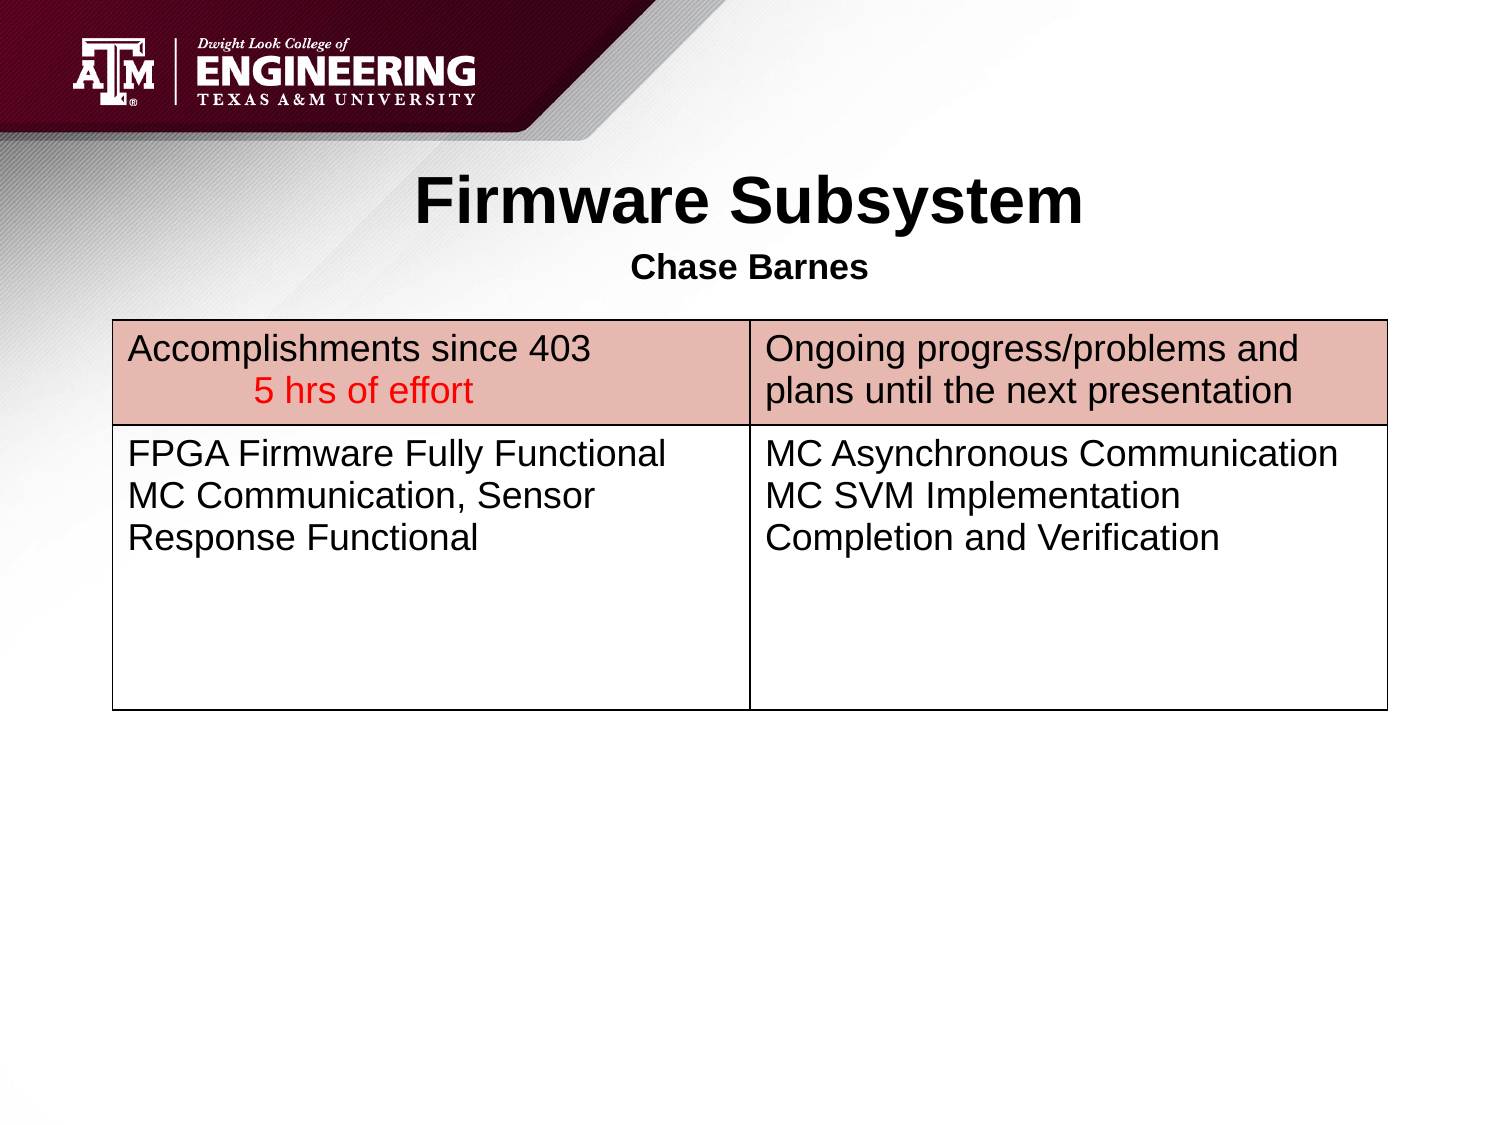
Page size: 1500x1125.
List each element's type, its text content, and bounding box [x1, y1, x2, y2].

table_header Ongoing progress/problems and plans until the next presentation [751, 321, 1387, 424]
title Firmware Subsystem Chase Barnes [75, 149, 1425, 282]
table_cell FPGA Firmware Fully Functional MC Communication, Sensor Response Functional [113, 426, 749, 709]
picture [0, 0, 1500, 1125]
table_cell MC Asynchronous Communication MC SVM Implementation Completion and Verification [751, 426, 1387, 709]
table_header Accomplishments since 403 5 hrs of effort [113, 321, 749, 424]
